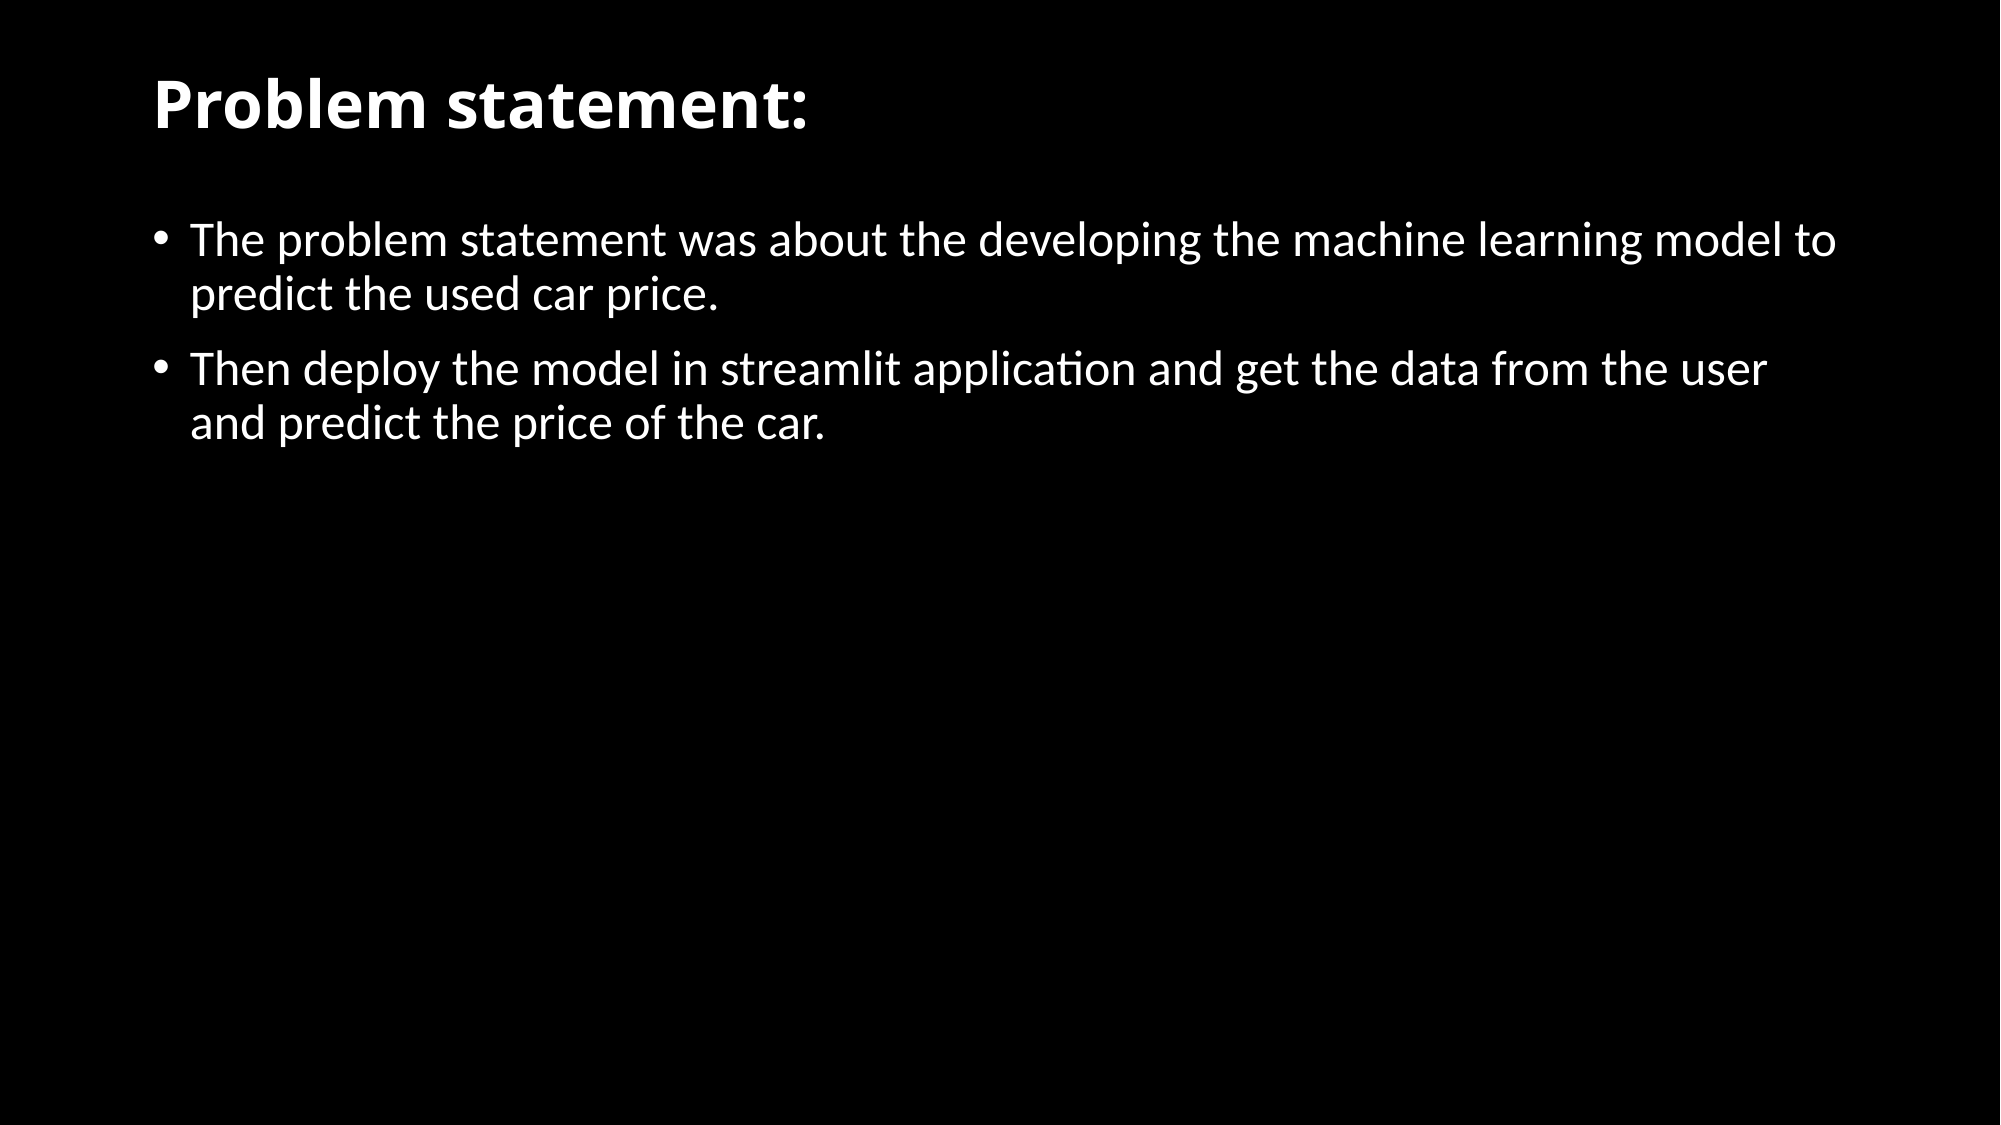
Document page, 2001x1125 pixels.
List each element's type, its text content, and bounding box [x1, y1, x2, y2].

list The problem statement was about the developing the machine learning model to predict the used car price. Then deploy the model in streamlit application and get the data from the user and predict the price of the car. [137, 205, 1863, 541]
title Problem statement: [137, 59, 846, 155]
